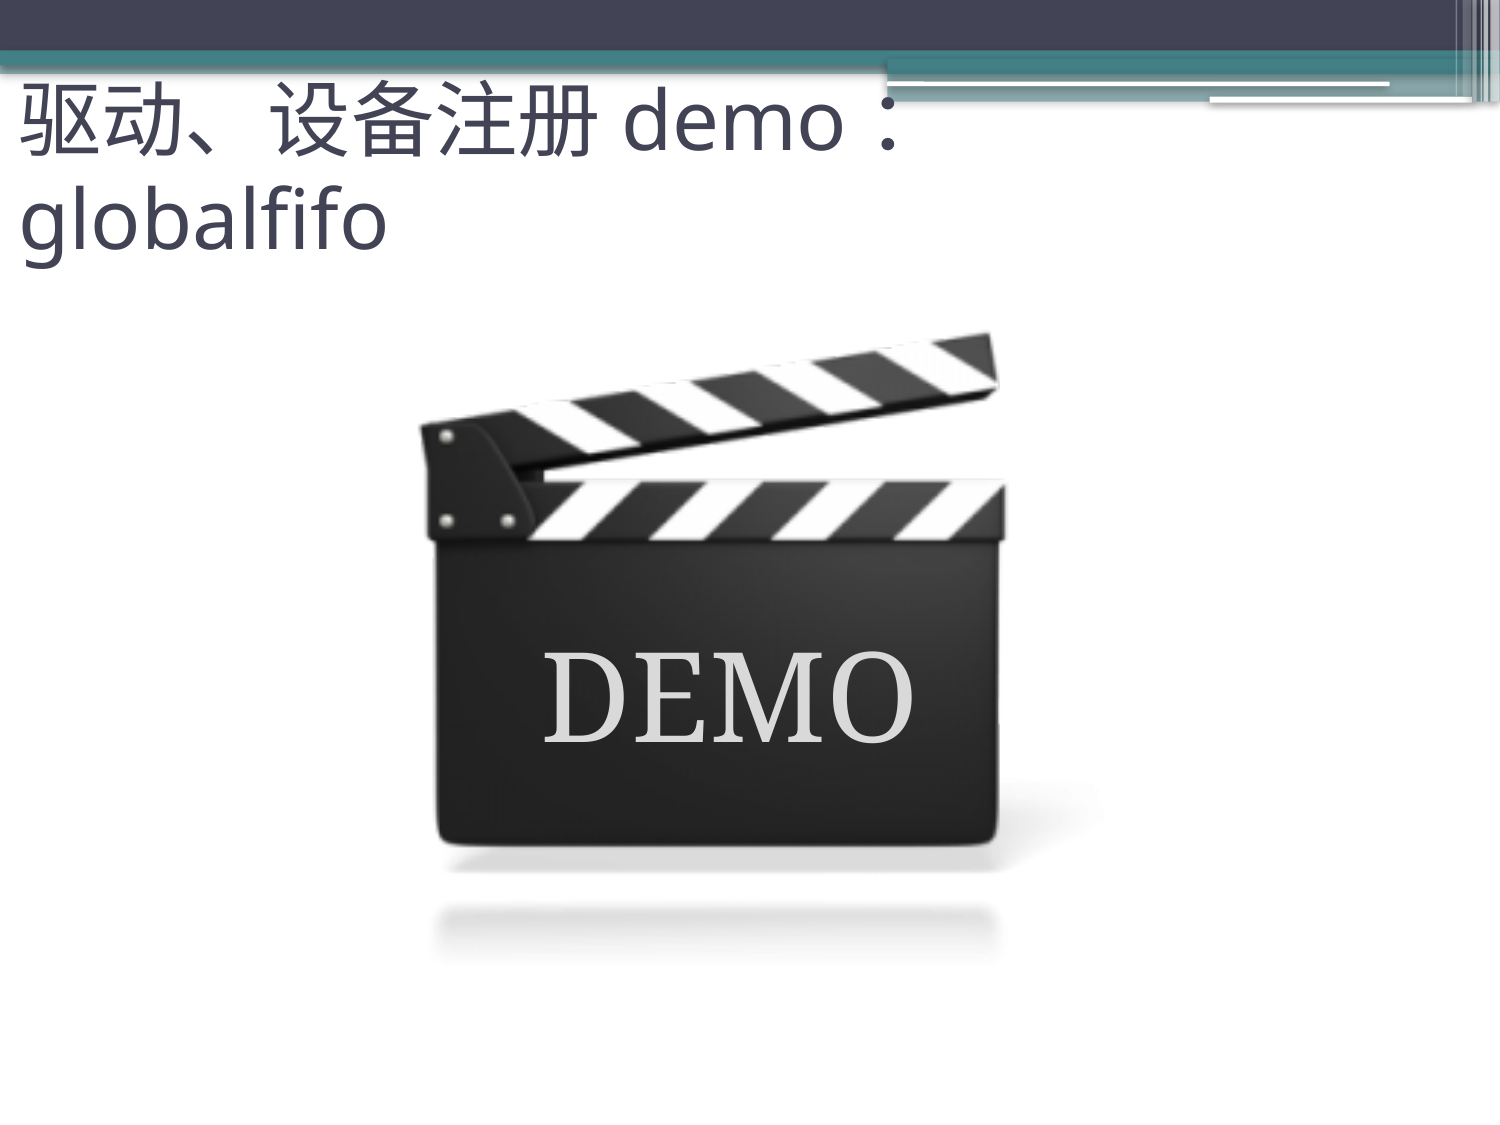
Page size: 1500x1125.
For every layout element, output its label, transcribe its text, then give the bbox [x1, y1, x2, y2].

title 驱动、设备注册demo：globalfifo [3, 79, 1354, 255]
picture [265, 314, 1140, 971]
